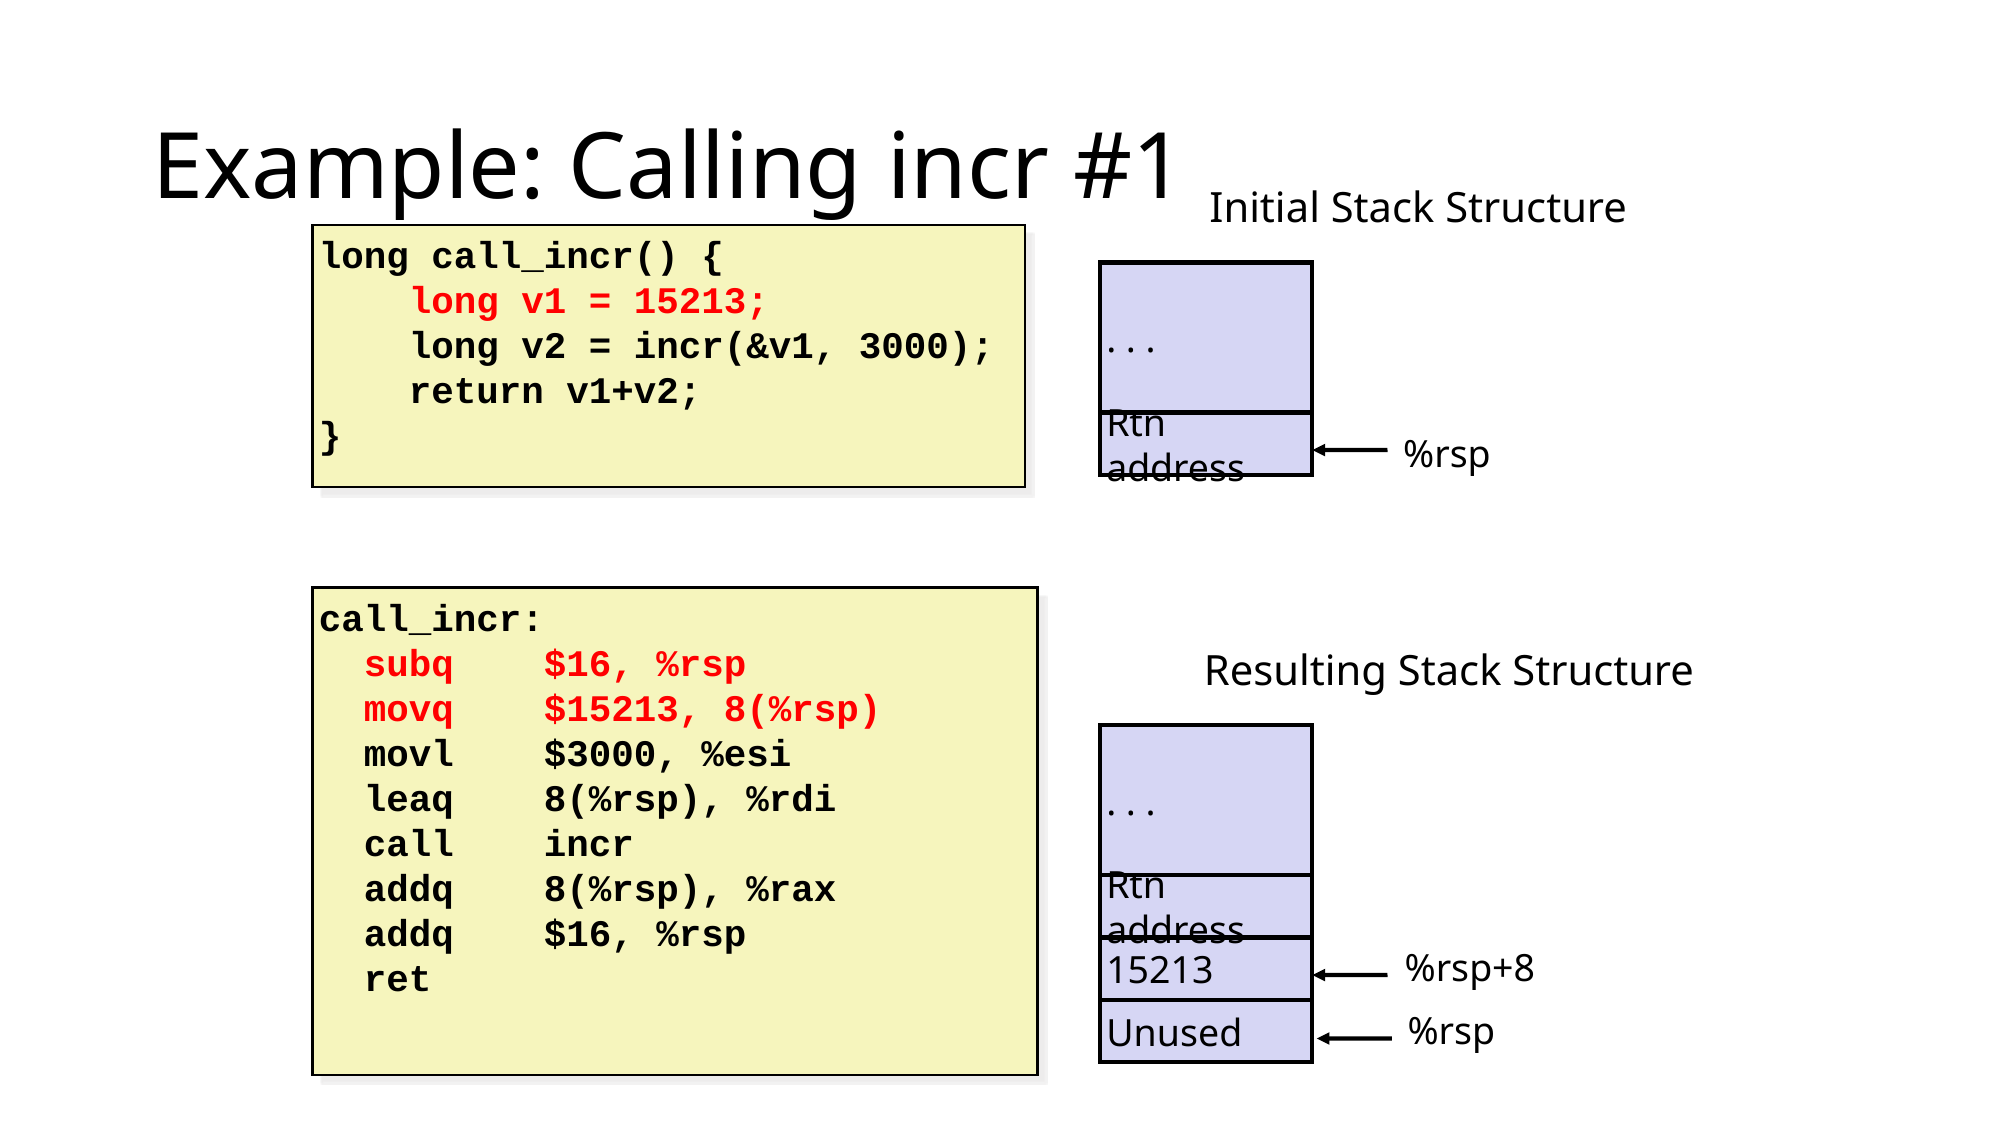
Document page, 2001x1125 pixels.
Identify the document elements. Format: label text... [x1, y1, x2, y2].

text_box call_incr: subq $16, %rsp movq $15213, 8(%rsp) movl $3000, %esi leaq 8(%rsp), %rdi call incr addq 8(%rsp), %rax addq $16, %rsp ret [312, 587, 1038, 1075]
text_box [1313, 443, 1388, 457]
title Example: Calling incr #1 [137, 59, 1863, 278]
text_box 15213 [1099, 938, 1313, 999]
text_box [1312, 968, 1388, 982]
text_box Resulting Stack Structure [1197, 637, 1701, 700]
text_box %rsp [1401, 1000, 1502, 1059]
text_box Rtn address [1099, 412, 1313, 475]
text_box Rtn address [1099, 874, 1313, 938]
text_box %rsp [1396, 423, 1498, 482]
text_box . . . [1099, 724, 1313, 874]
text_box %rsp+8 [1398, 937, 1542, 995]
text_box Unused [1099, 999, 1313, 1063]
text_box [1316, 1032, 1392, 1045]
text_box . . . [1099, 262, 1313, 412]
text_box Initial Stack Structure [1203, 174, 1634, 238]
text_box long call_incr() { long v1 = 15213; long v2 = incr(&v1, 3000); return v1+v2; } [312, 224, 1025, 488]
